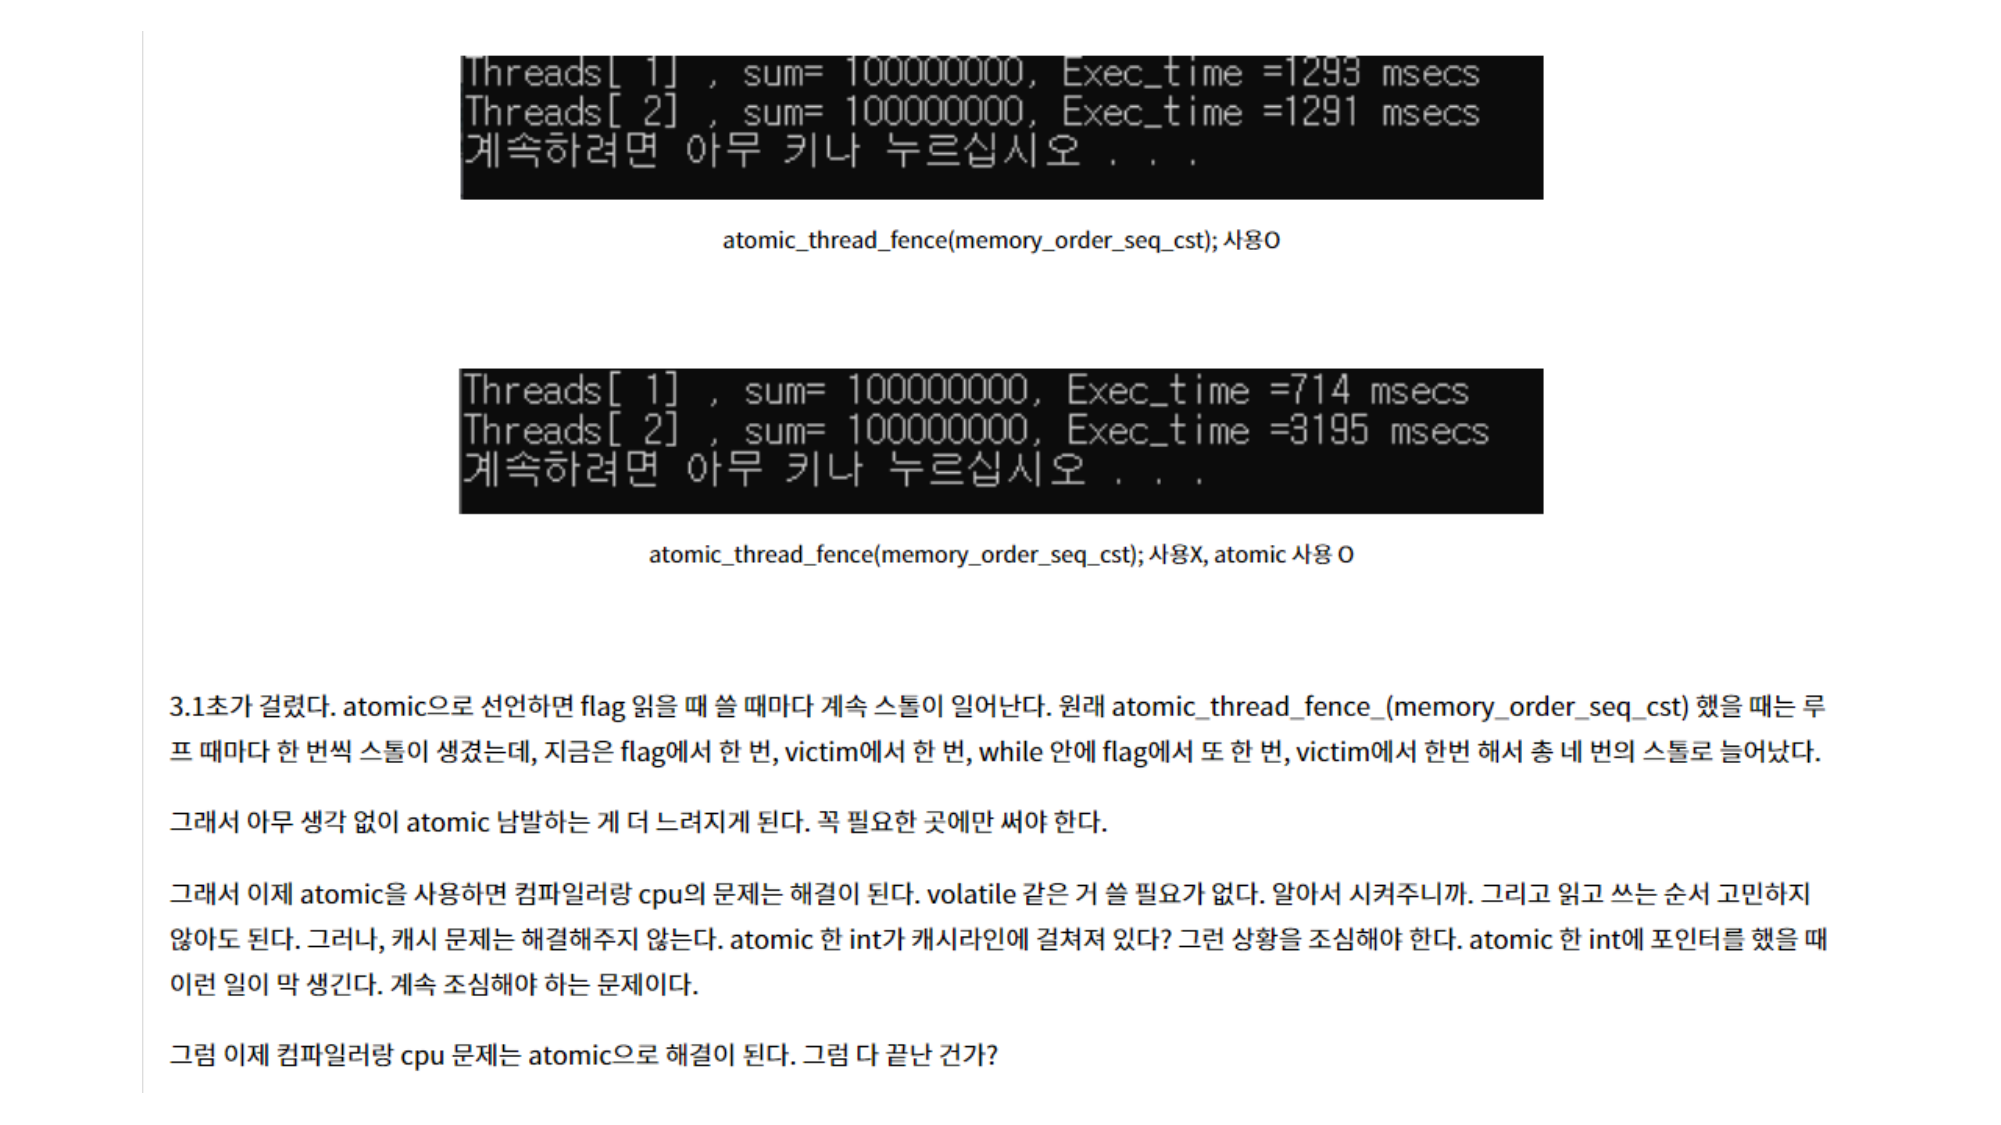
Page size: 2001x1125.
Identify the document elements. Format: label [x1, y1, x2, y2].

picture [142, 31, 1858, 1093]
